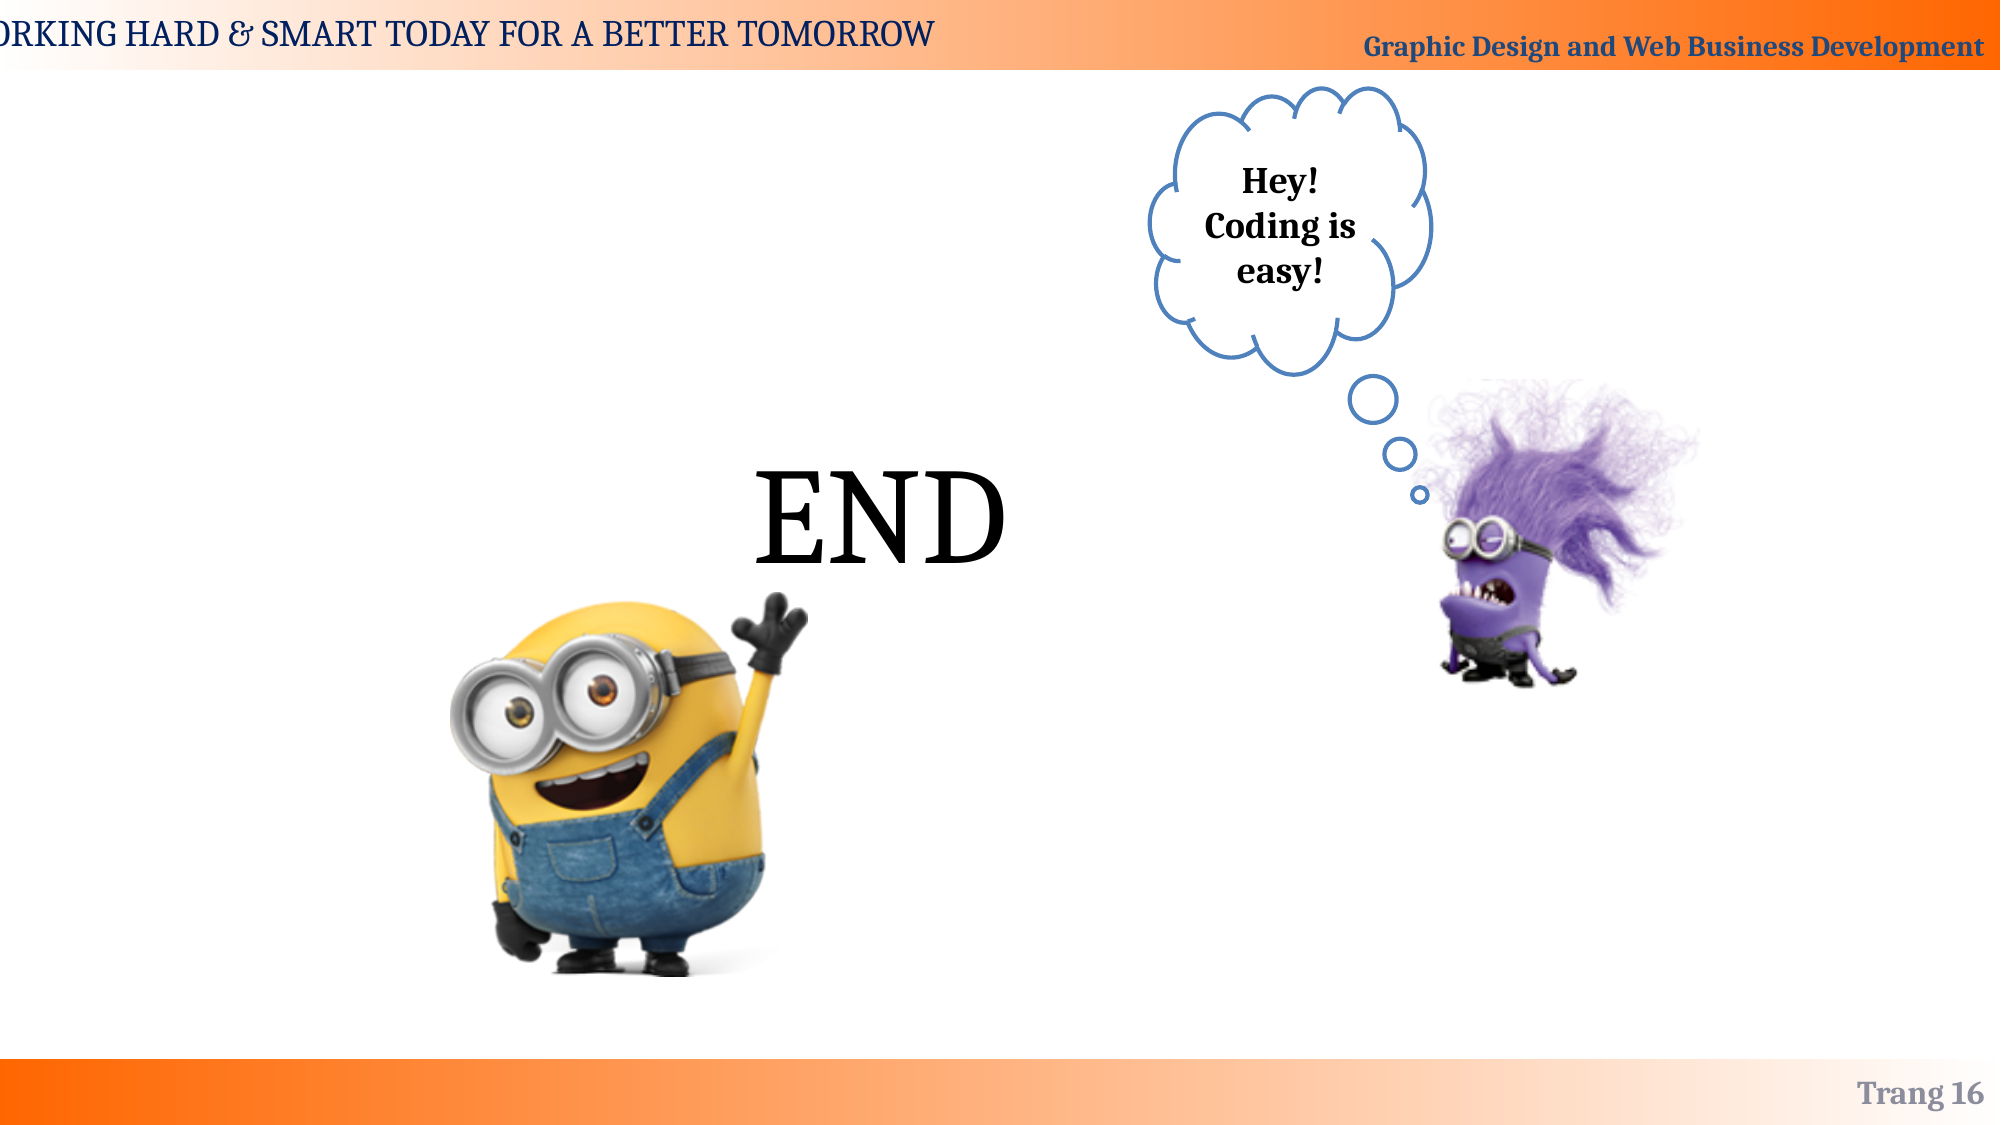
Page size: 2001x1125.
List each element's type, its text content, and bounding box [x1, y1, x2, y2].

text_box Hey! Coding is easy! [1347, 373, 1387, 425]
slide_number Page 2 [1609, 0, 1613, 36]
picture [449, 592, 809, 977]
text_box Hey! Coding is easy! [1147, 86, 1434, 377]
picture [1387, 378, 1701, 692]
slide_number Trang 16 [1533, 1060, 2000, 1121]
text_box END [737, 419, 1175, 599]
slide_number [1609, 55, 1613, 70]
